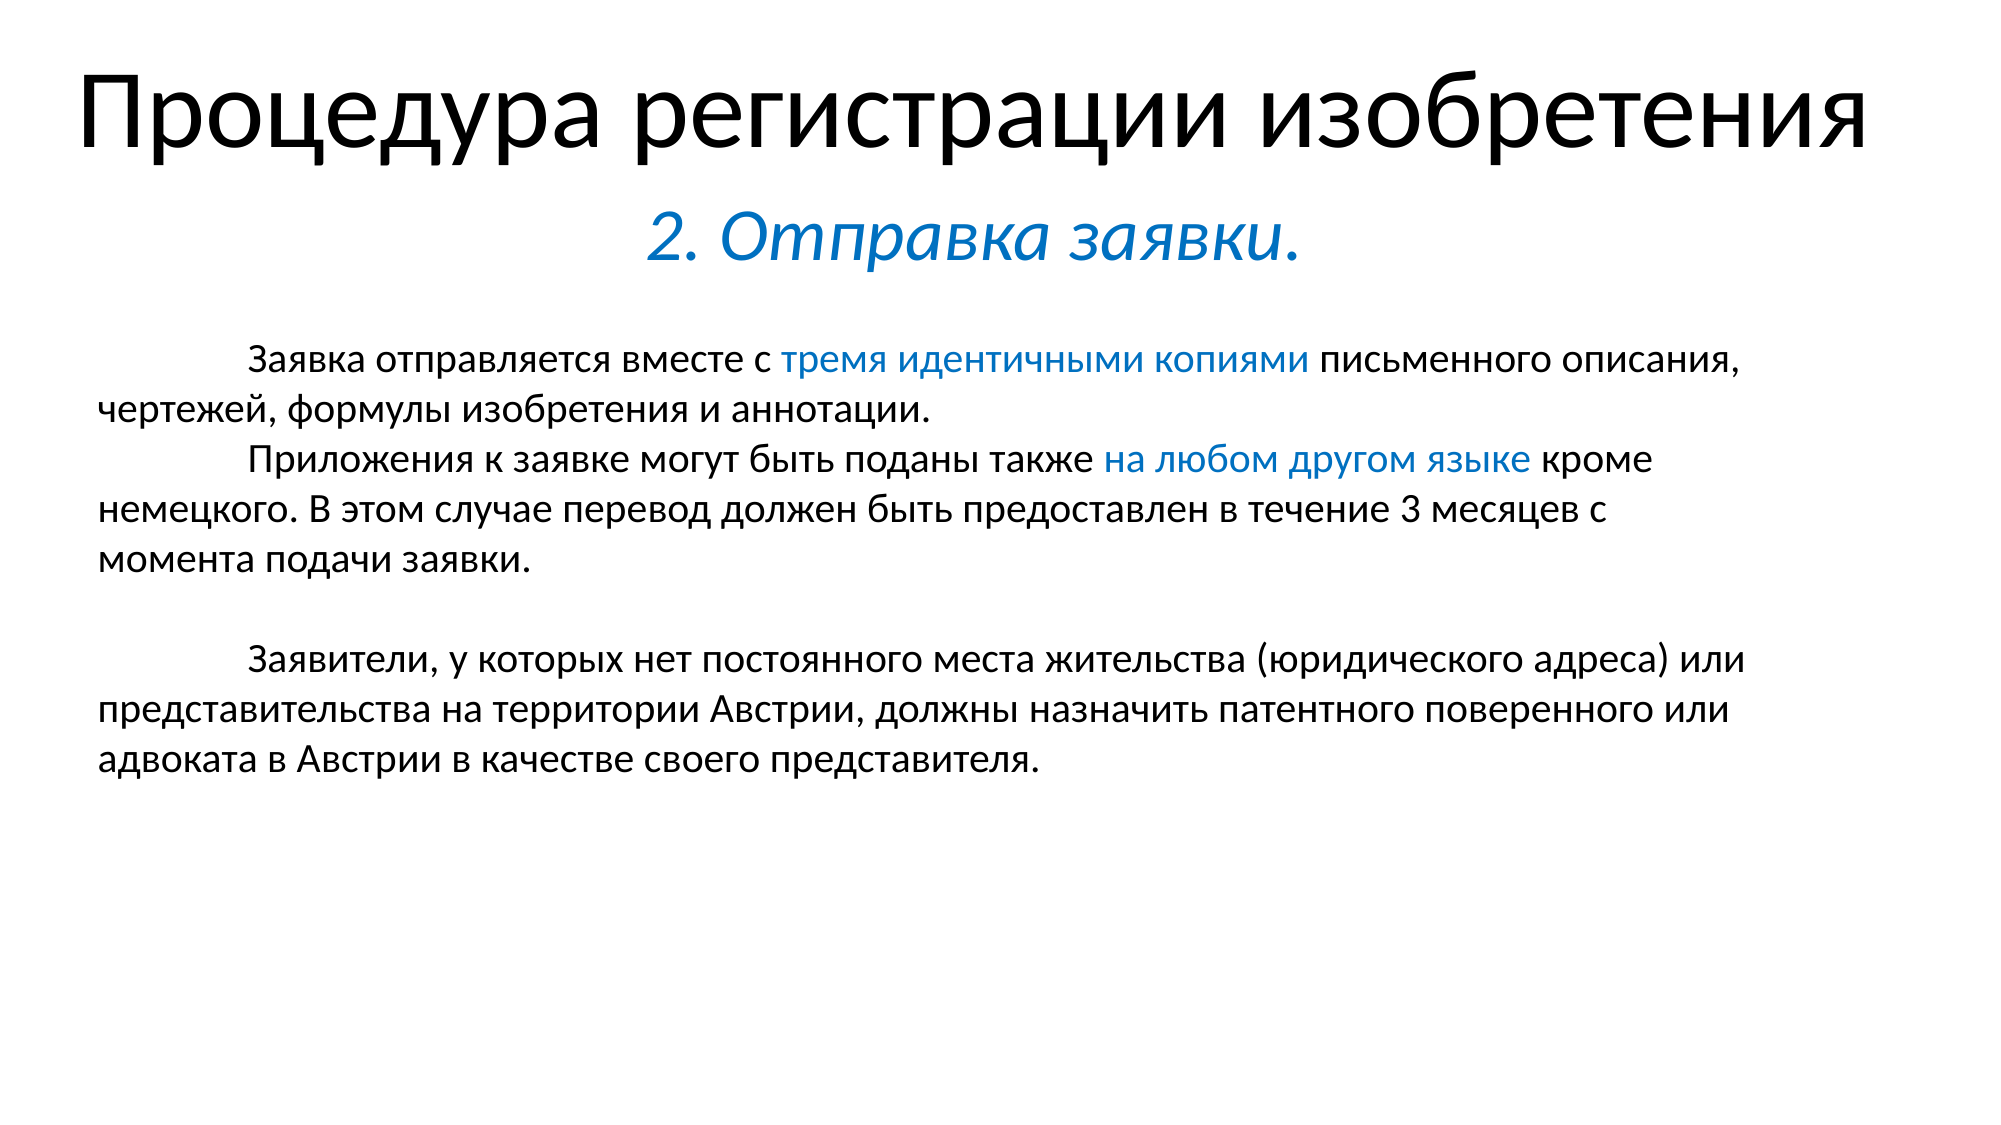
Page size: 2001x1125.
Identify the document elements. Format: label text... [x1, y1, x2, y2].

text_box Процедура регистрации изобретения [61, 26, 1888, 177]
text_box Заявка отправляется вместе с тремя идентичными копиями письменного описания, чертежей, формулы изобретения и аннотации. Приложения к заявке могут быть поданы также на любом другом языке кроме немецкого. В этом случае перевод должен быть предоставлен в течение 3 месяцев с момента подачи заявки. Заявители, у которых нет постоянного места жительства (юридического адреса) или представительства на территории Австрии, должны назначить патентного поверенного или адвоката в Австрии в качестве своего представителя. [82, 323, 1786, 789]
text_box 2. Отправка заявки. [630, 178, 1319, 284]
